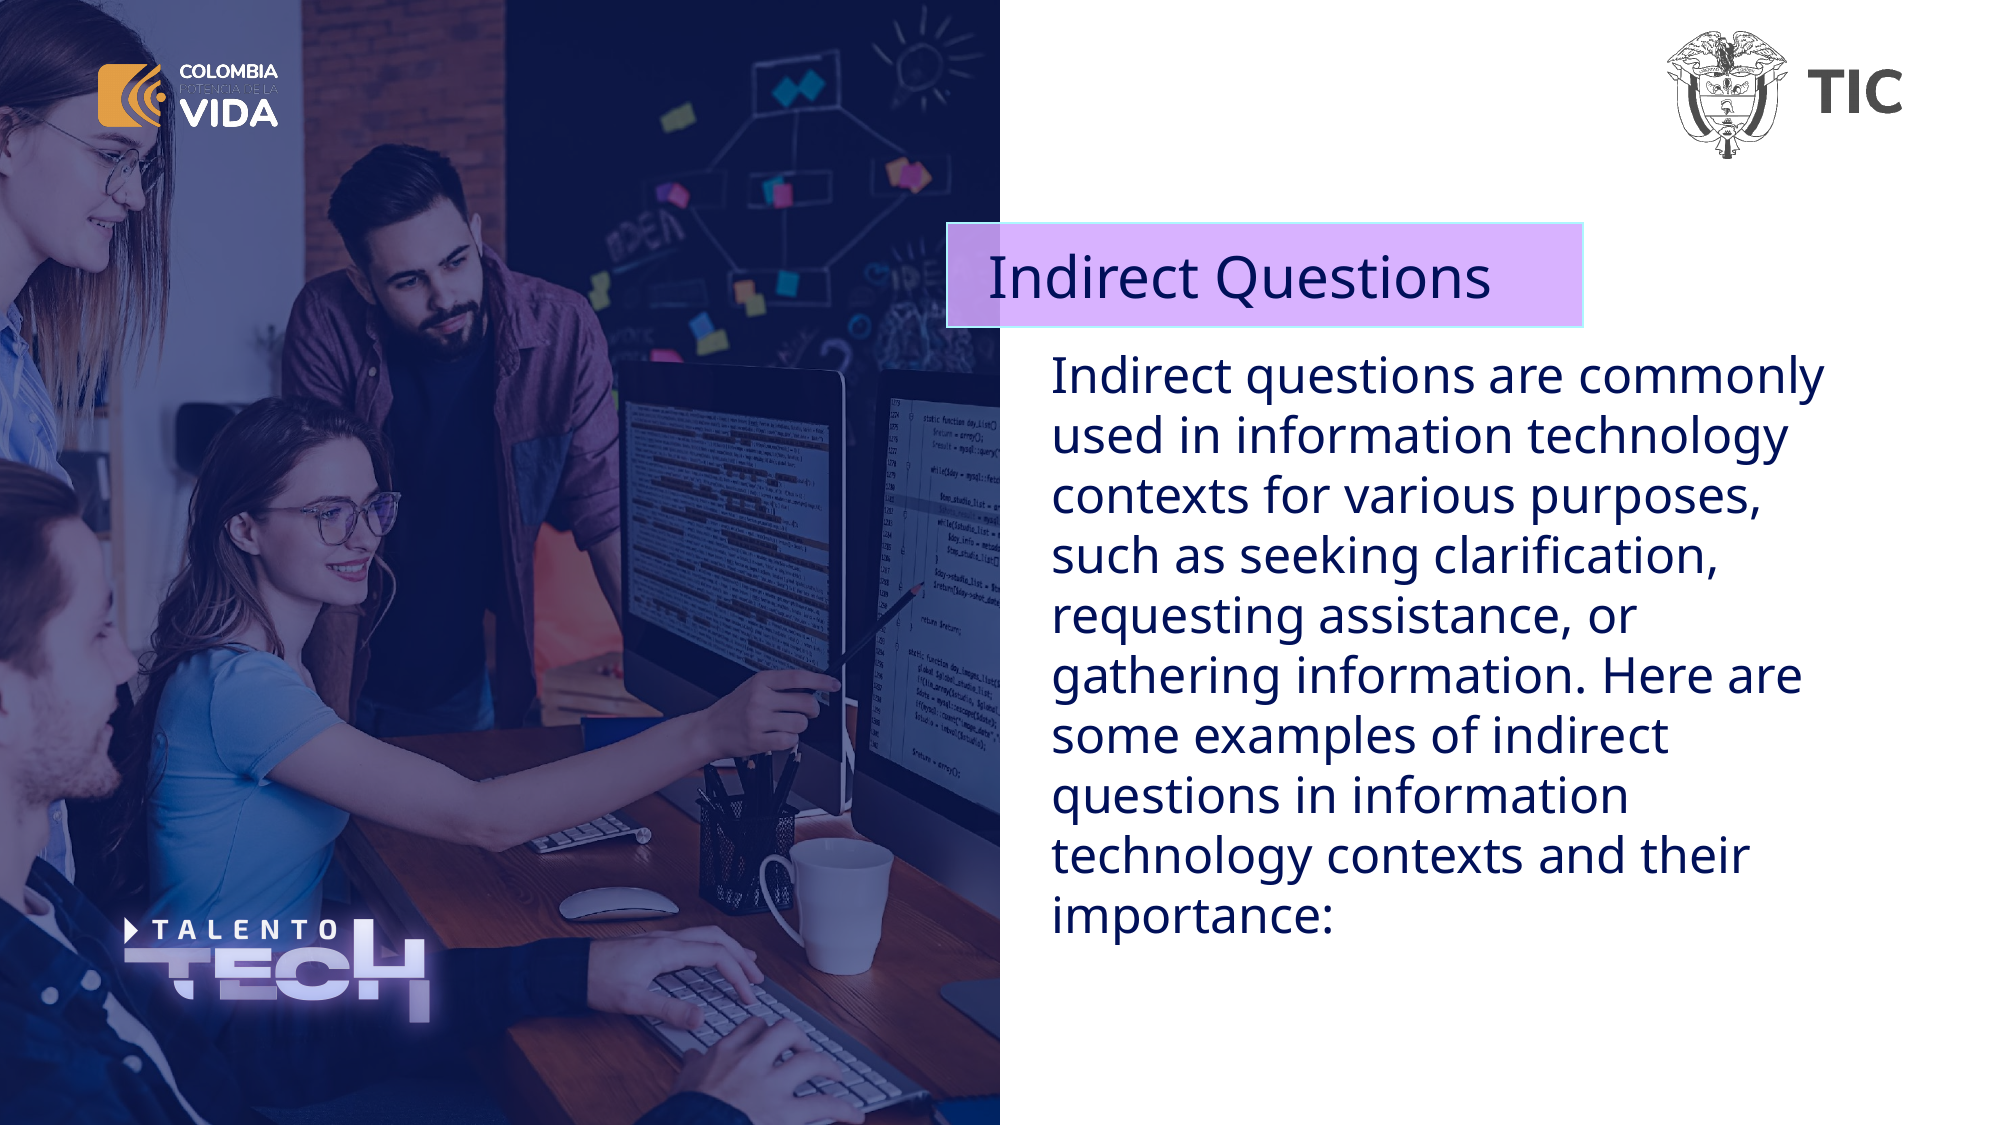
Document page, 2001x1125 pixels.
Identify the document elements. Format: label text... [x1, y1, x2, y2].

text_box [98, 31, 1902, 159]
text_box [1004, 318, 1584, 328]
text_box Indirect Questions [1004, 232, 1610, 318]
text_box Indirect questions are commonly used in information technology contexts for various purposes, such as seeking clarification, requesting assistance, or gathering information. Here are some examples of indirect questions in information technology contexts and their importance: [1036, 336, 1865, 952]
picture [0, 0, 1001, 1125]
text_box [1004, 222, 1584, 232]
